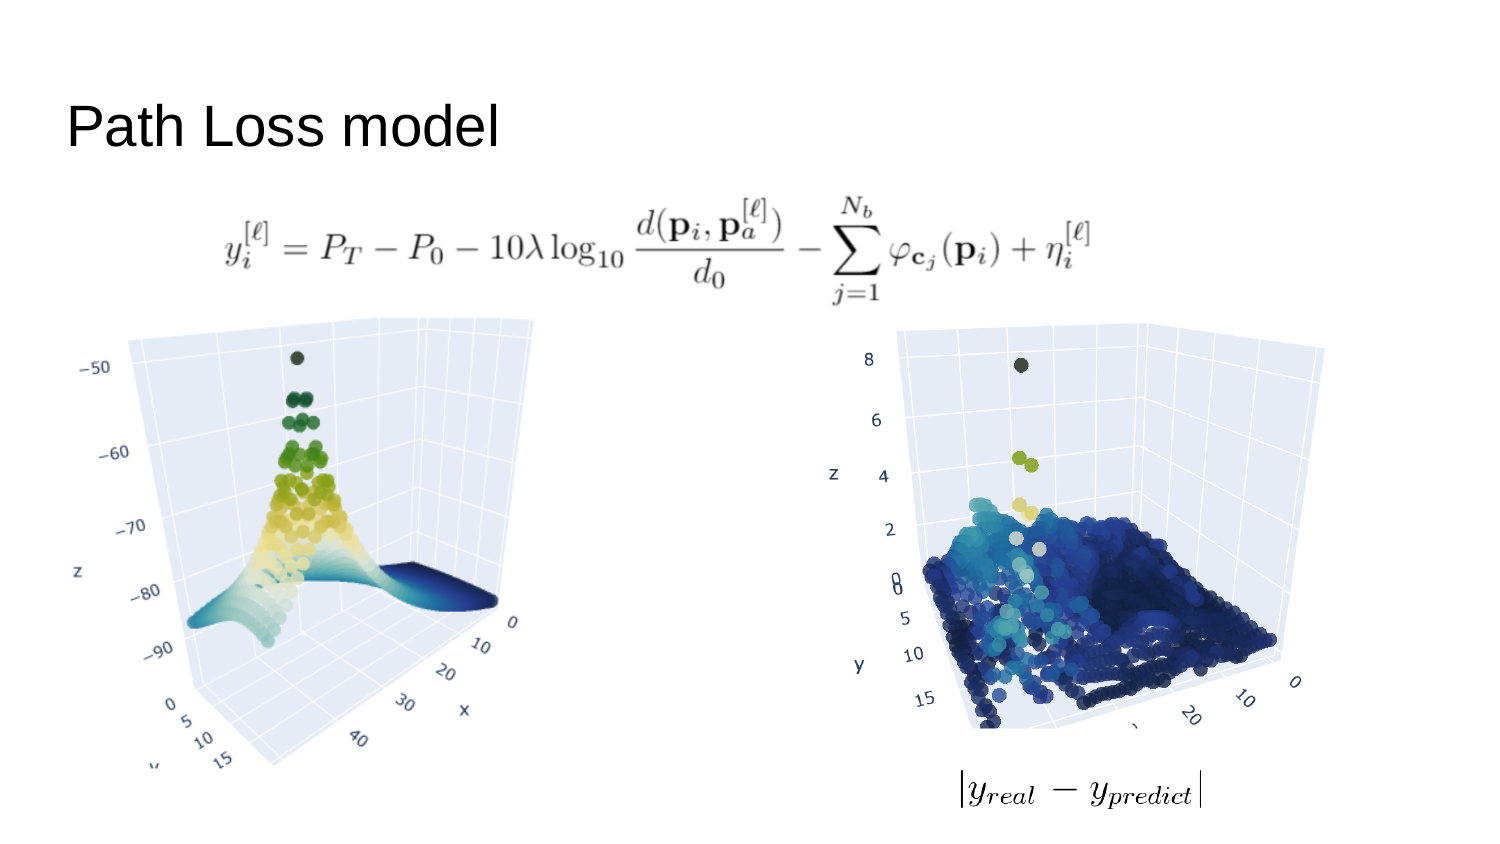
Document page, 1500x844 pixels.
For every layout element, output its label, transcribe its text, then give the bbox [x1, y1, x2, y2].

picture [68, 313, 546, 780]
picture [216, 192, 1425, 809]
title Path Loss model [51, 72, 1449, 167]
